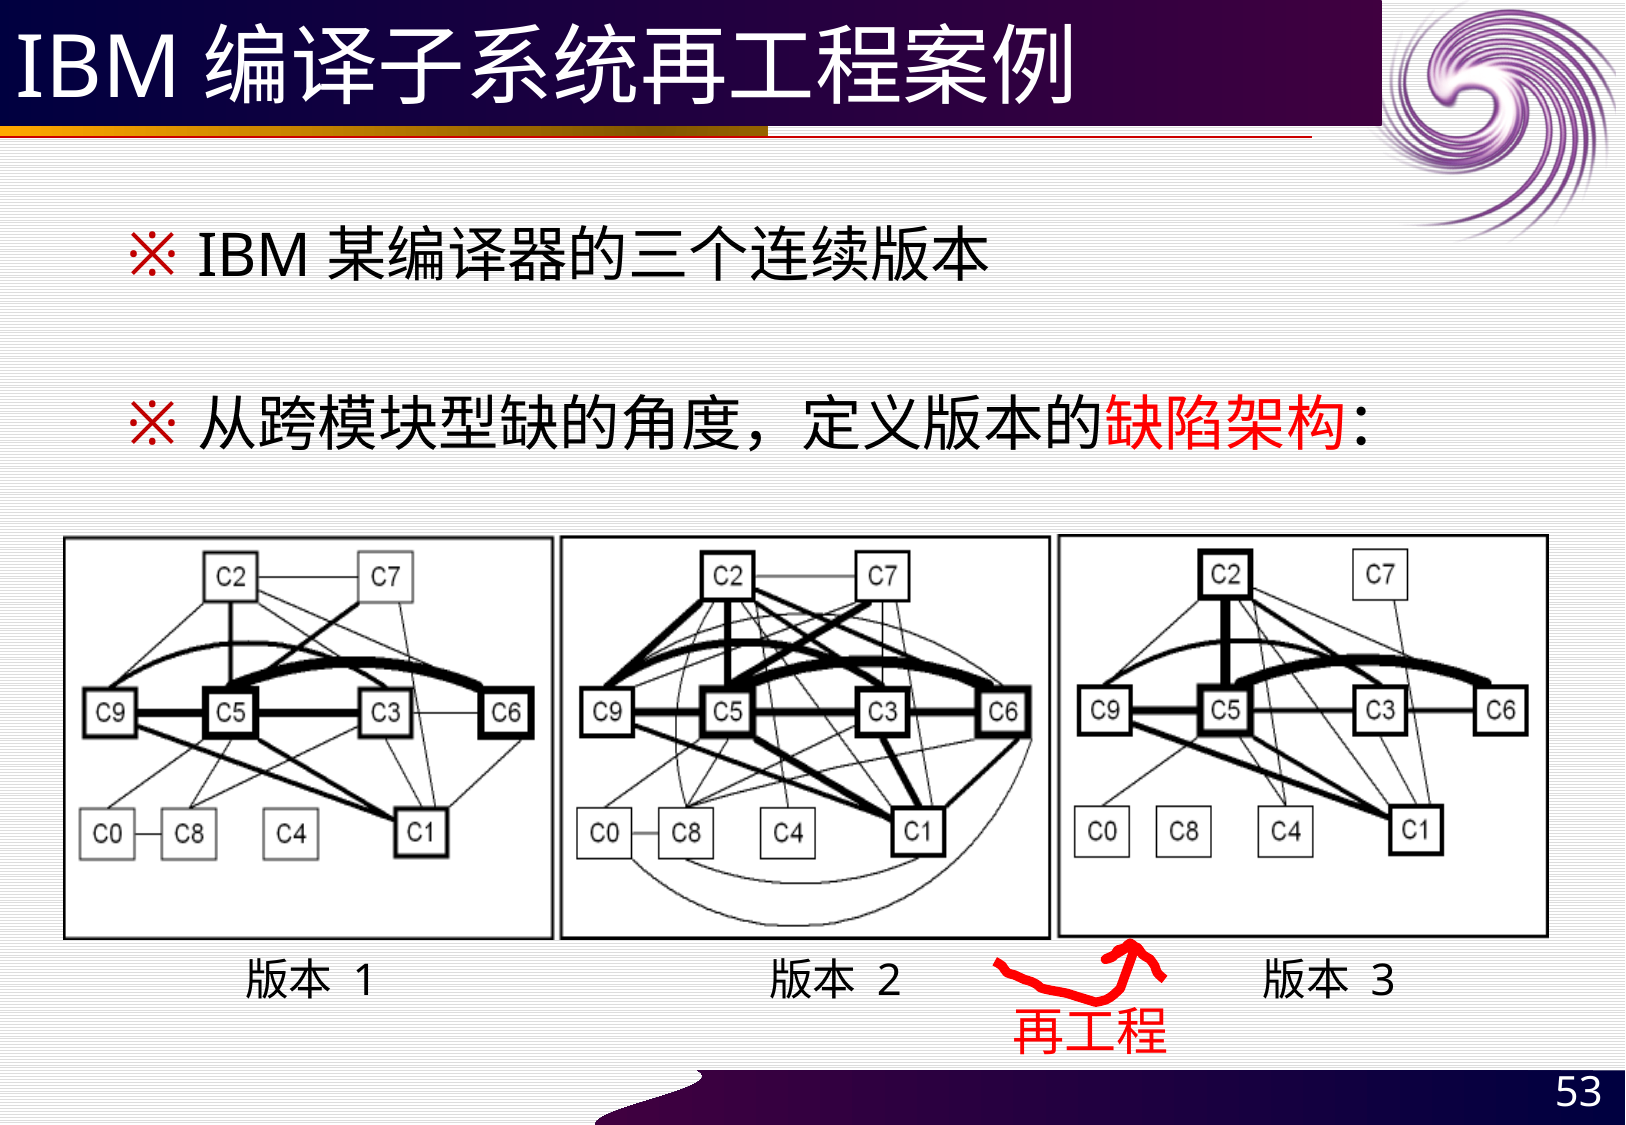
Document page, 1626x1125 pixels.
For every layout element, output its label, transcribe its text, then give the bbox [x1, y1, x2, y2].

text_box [63, 534, 1549, 1013]
list IBM某编译器的三个连续版本 从跨模块型缺的角度，定义版本的缺陷架构： [100, 207, 1523, 411]
slide_number 53 [1474, 1069, 1619, 1125]
text_box 再工程 [997, 1020, 1185, 1069]
picture [1362, 0, 1616, 244]
title IBM编译子系统再工程案例 [0, 0, 1382, 126]
